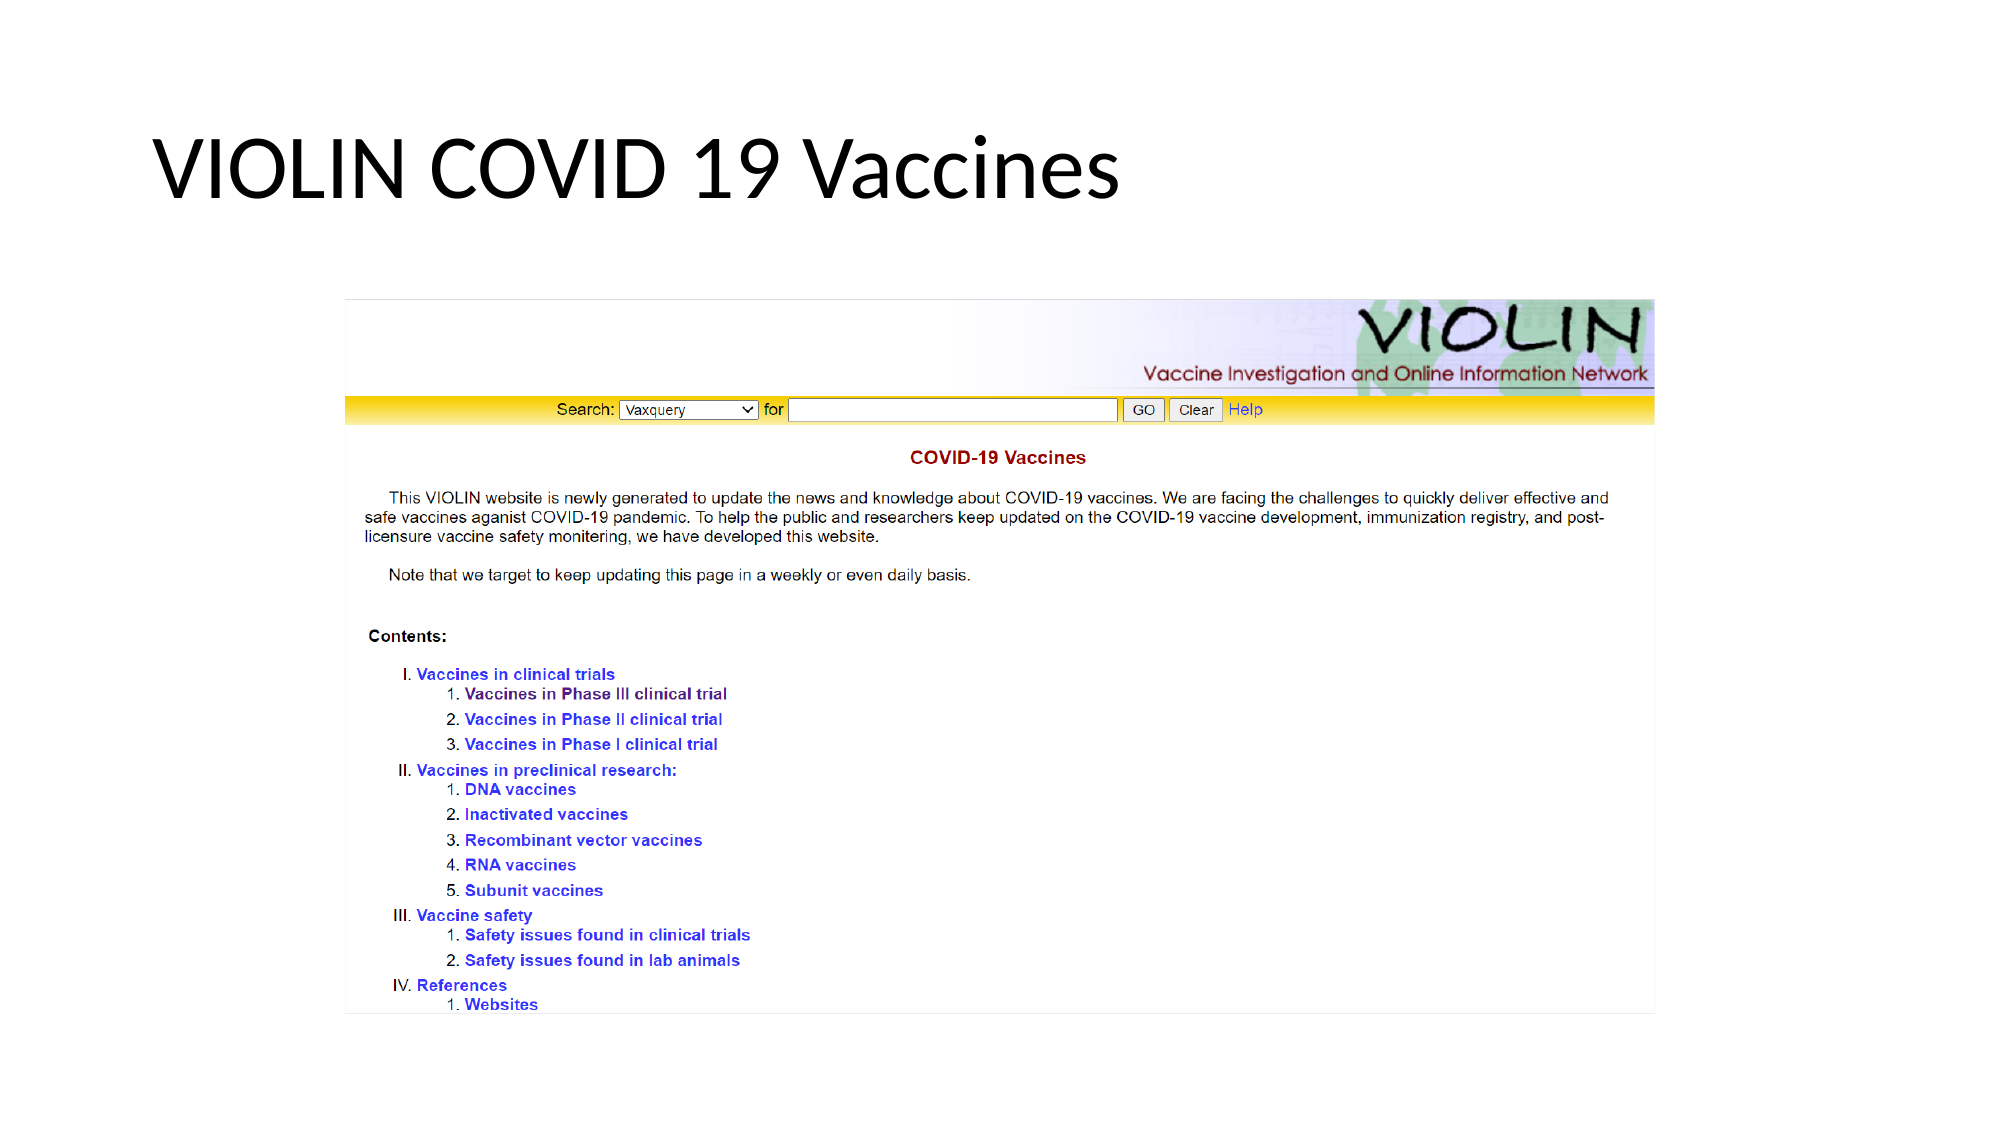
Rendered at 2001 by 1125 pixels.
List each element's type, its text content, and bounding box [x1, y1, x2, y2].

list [345, 299, 1655, 1014]
title VIOLIN COVID 19 Vaccines [137, 59, 1863, 278]
